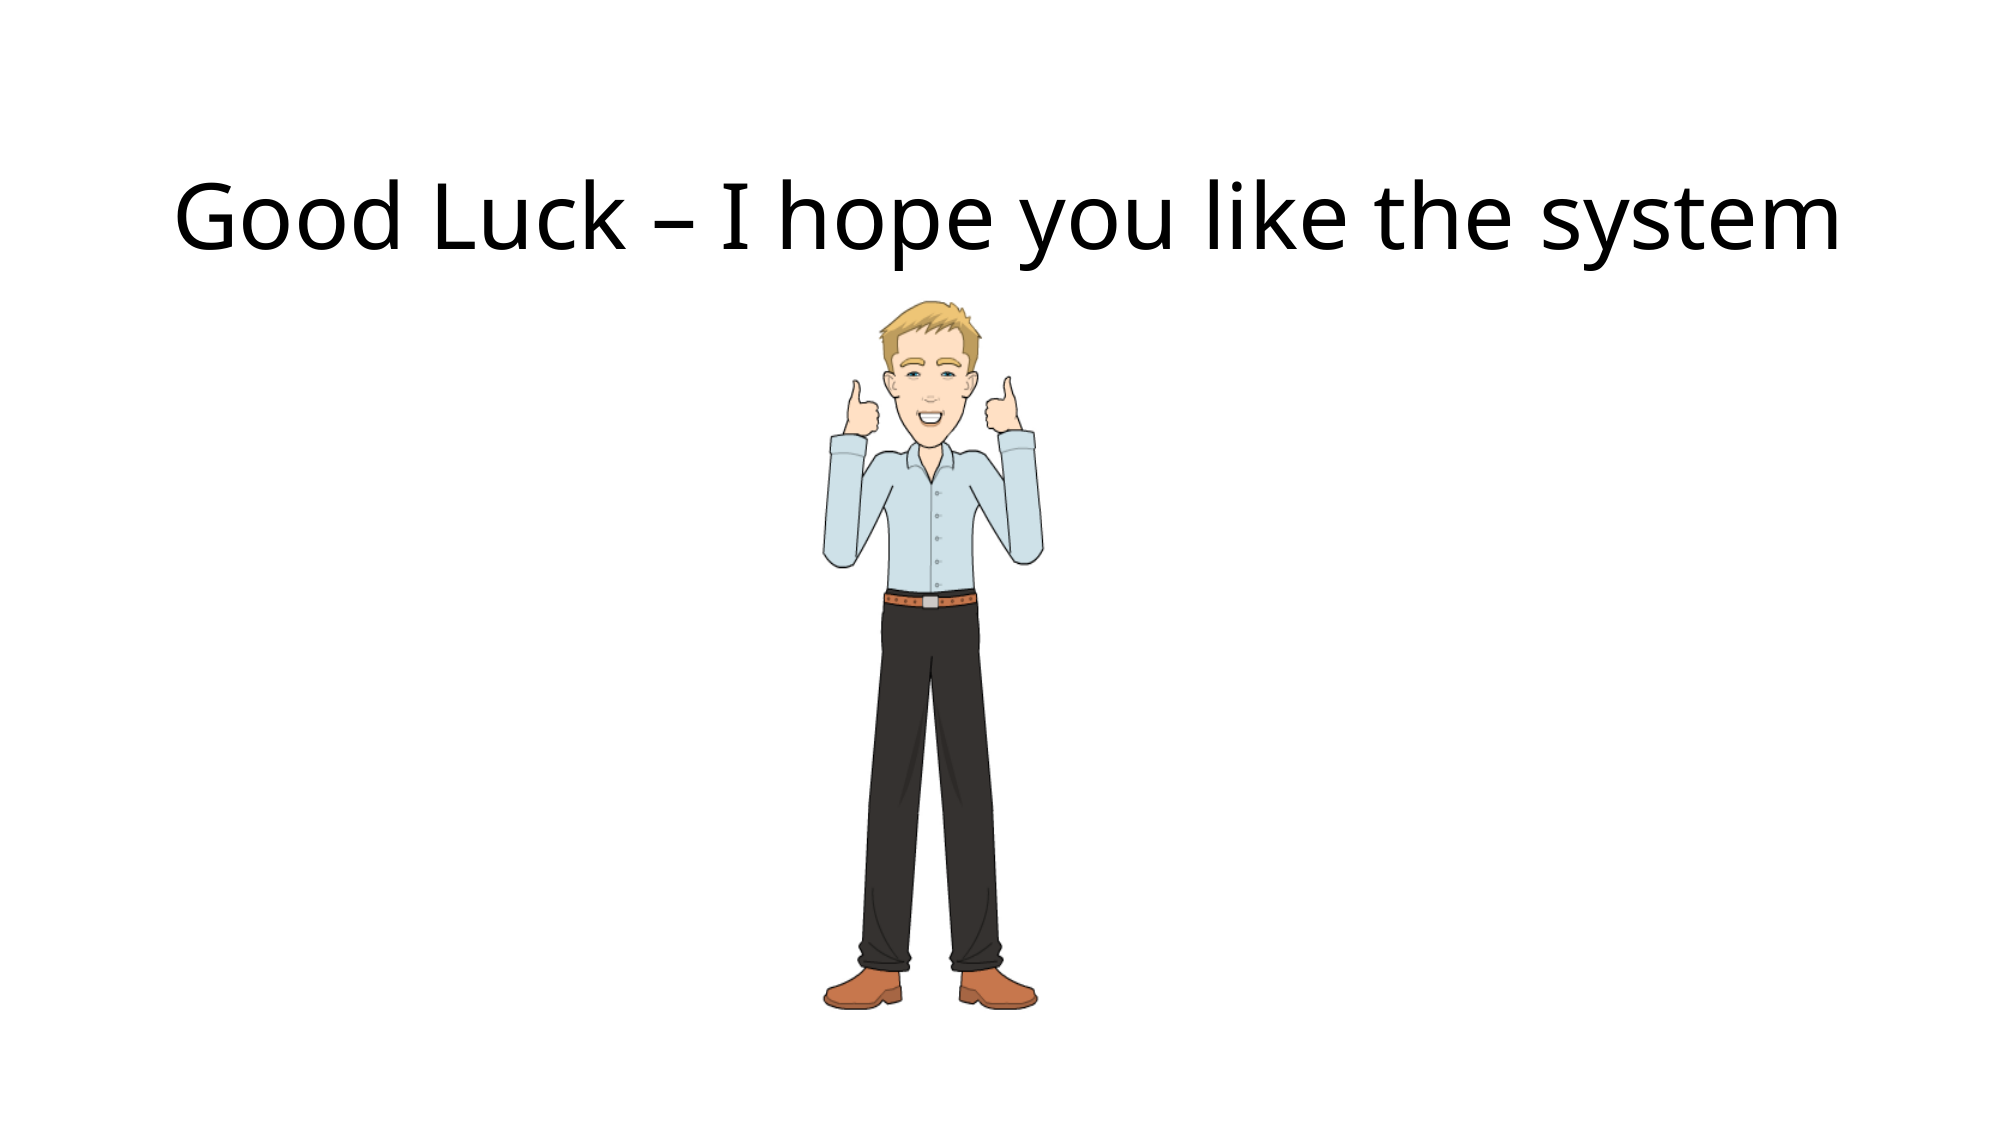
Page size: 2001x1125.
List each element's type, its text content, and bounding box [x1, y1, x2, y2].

picture [819, 297, 1048, 1015]
title Good Luck – I hope you like the system [157, 110, 1882, 329]
